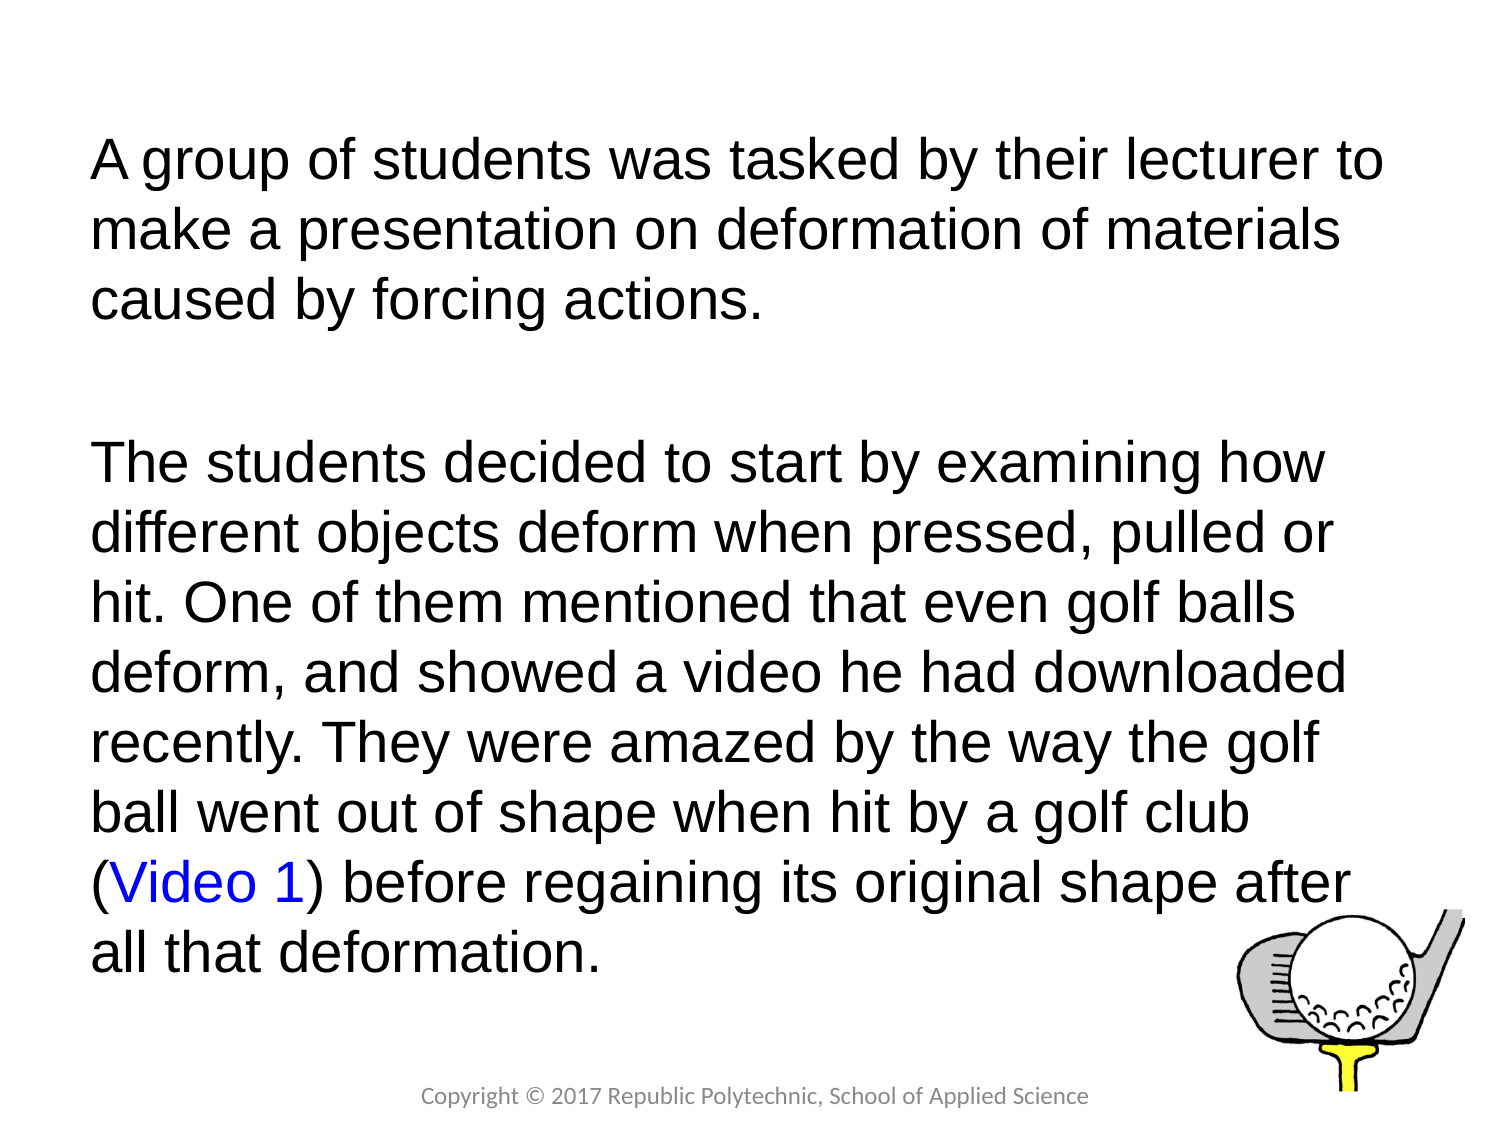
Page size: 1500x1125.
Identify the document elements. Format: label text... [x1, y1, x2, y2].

picture [1233, 907, 1466, 1092]
footer Copyright © 2017 Republic Polytechnic, School of Applied Science [41, 1065, 1471, 1125]
list A group of students was tasked by their lecturer to make a presentation on deformation of materials caused by forcing actions. The students decided to start by examining how different objects deform when pressed, pulled or hit. One of them mentioned that even golf balls deform, and showed a video he had downloaded recently. They were amazed by the way the golf ball went out of shape when hit by a golf club (Video 1) before regaining its original shape after all that deformation. [75, 113, 1425, 1047]
